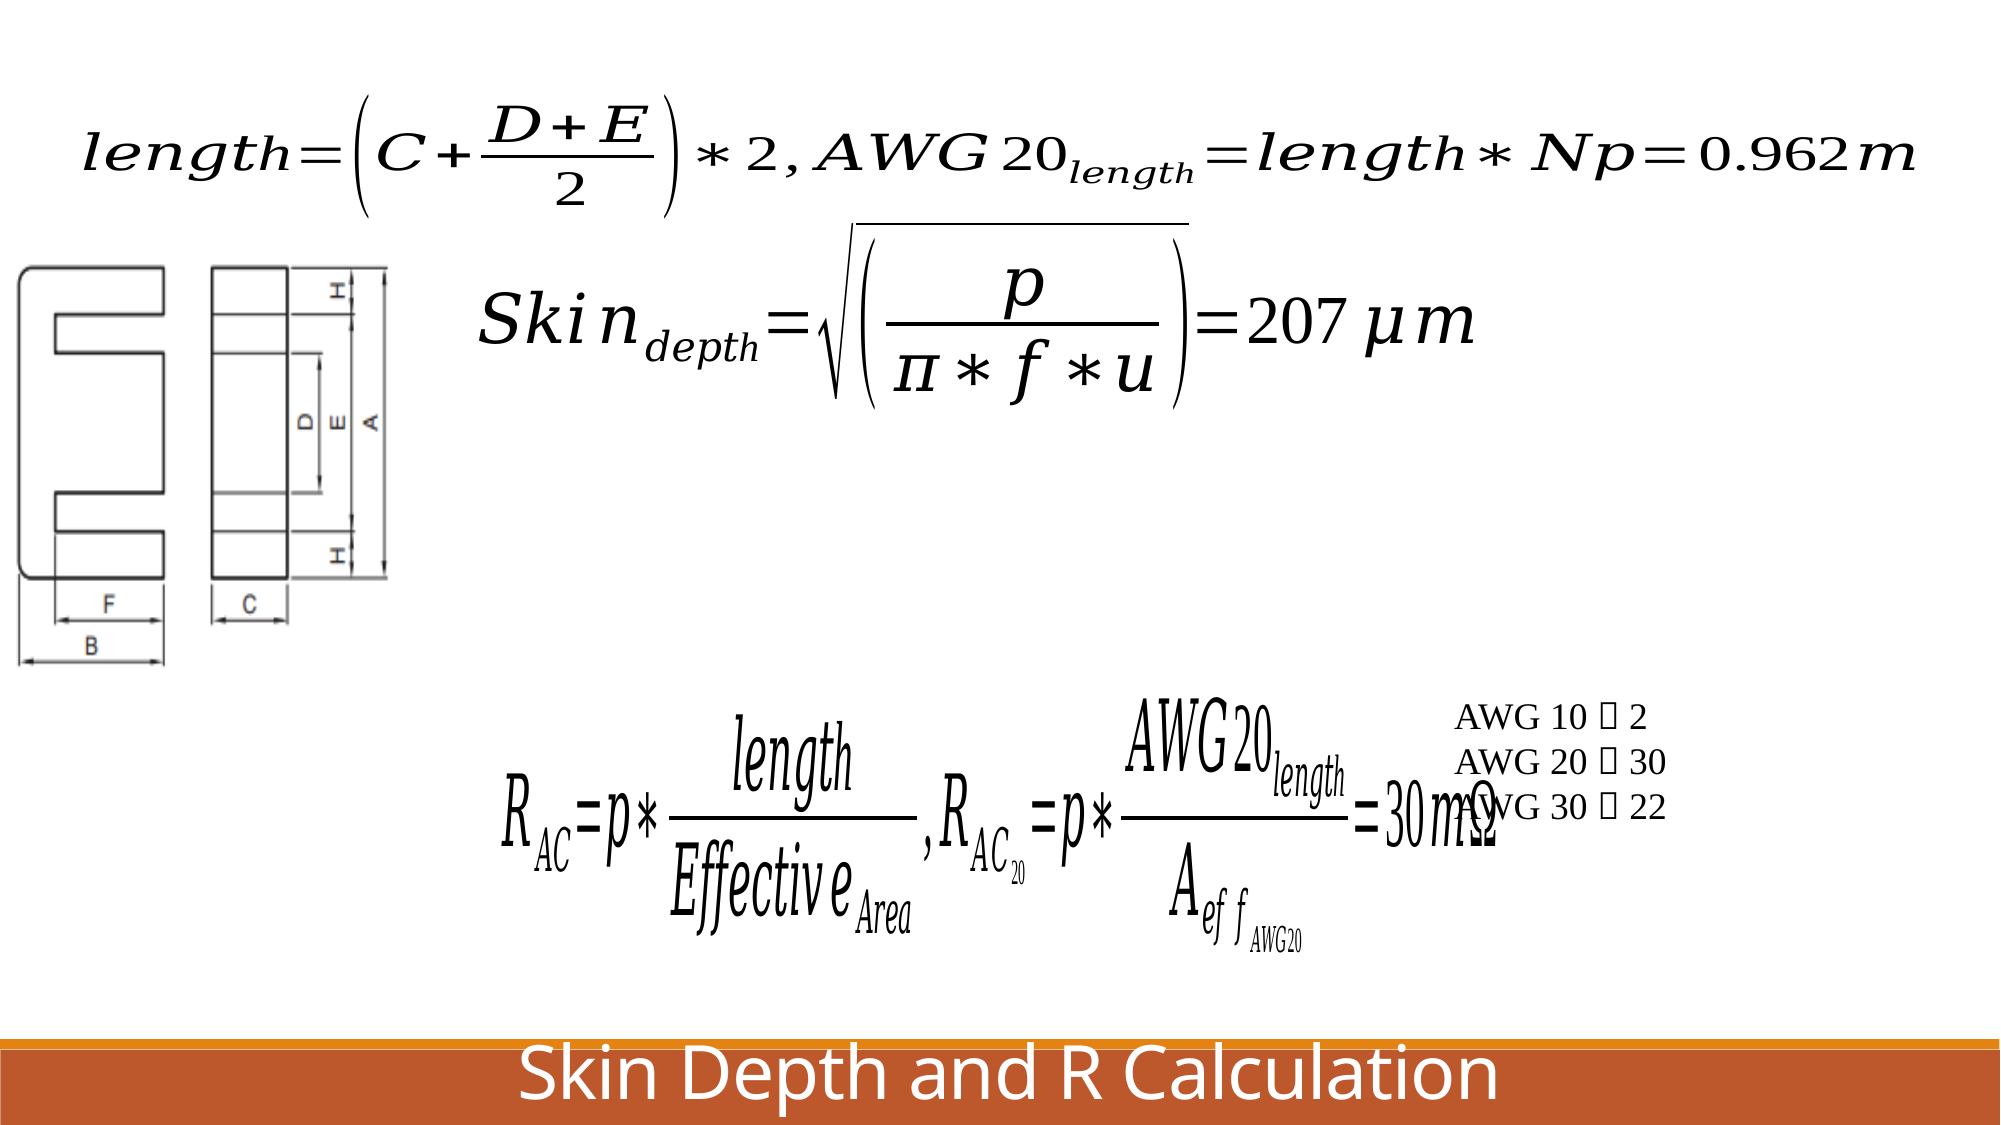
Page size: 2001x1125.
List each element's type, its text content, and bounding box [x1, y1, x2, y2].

picture [0, 261, 414, 671]
text_box Skin Depth and R Calculation [179, 1030, 1839, 1096]
